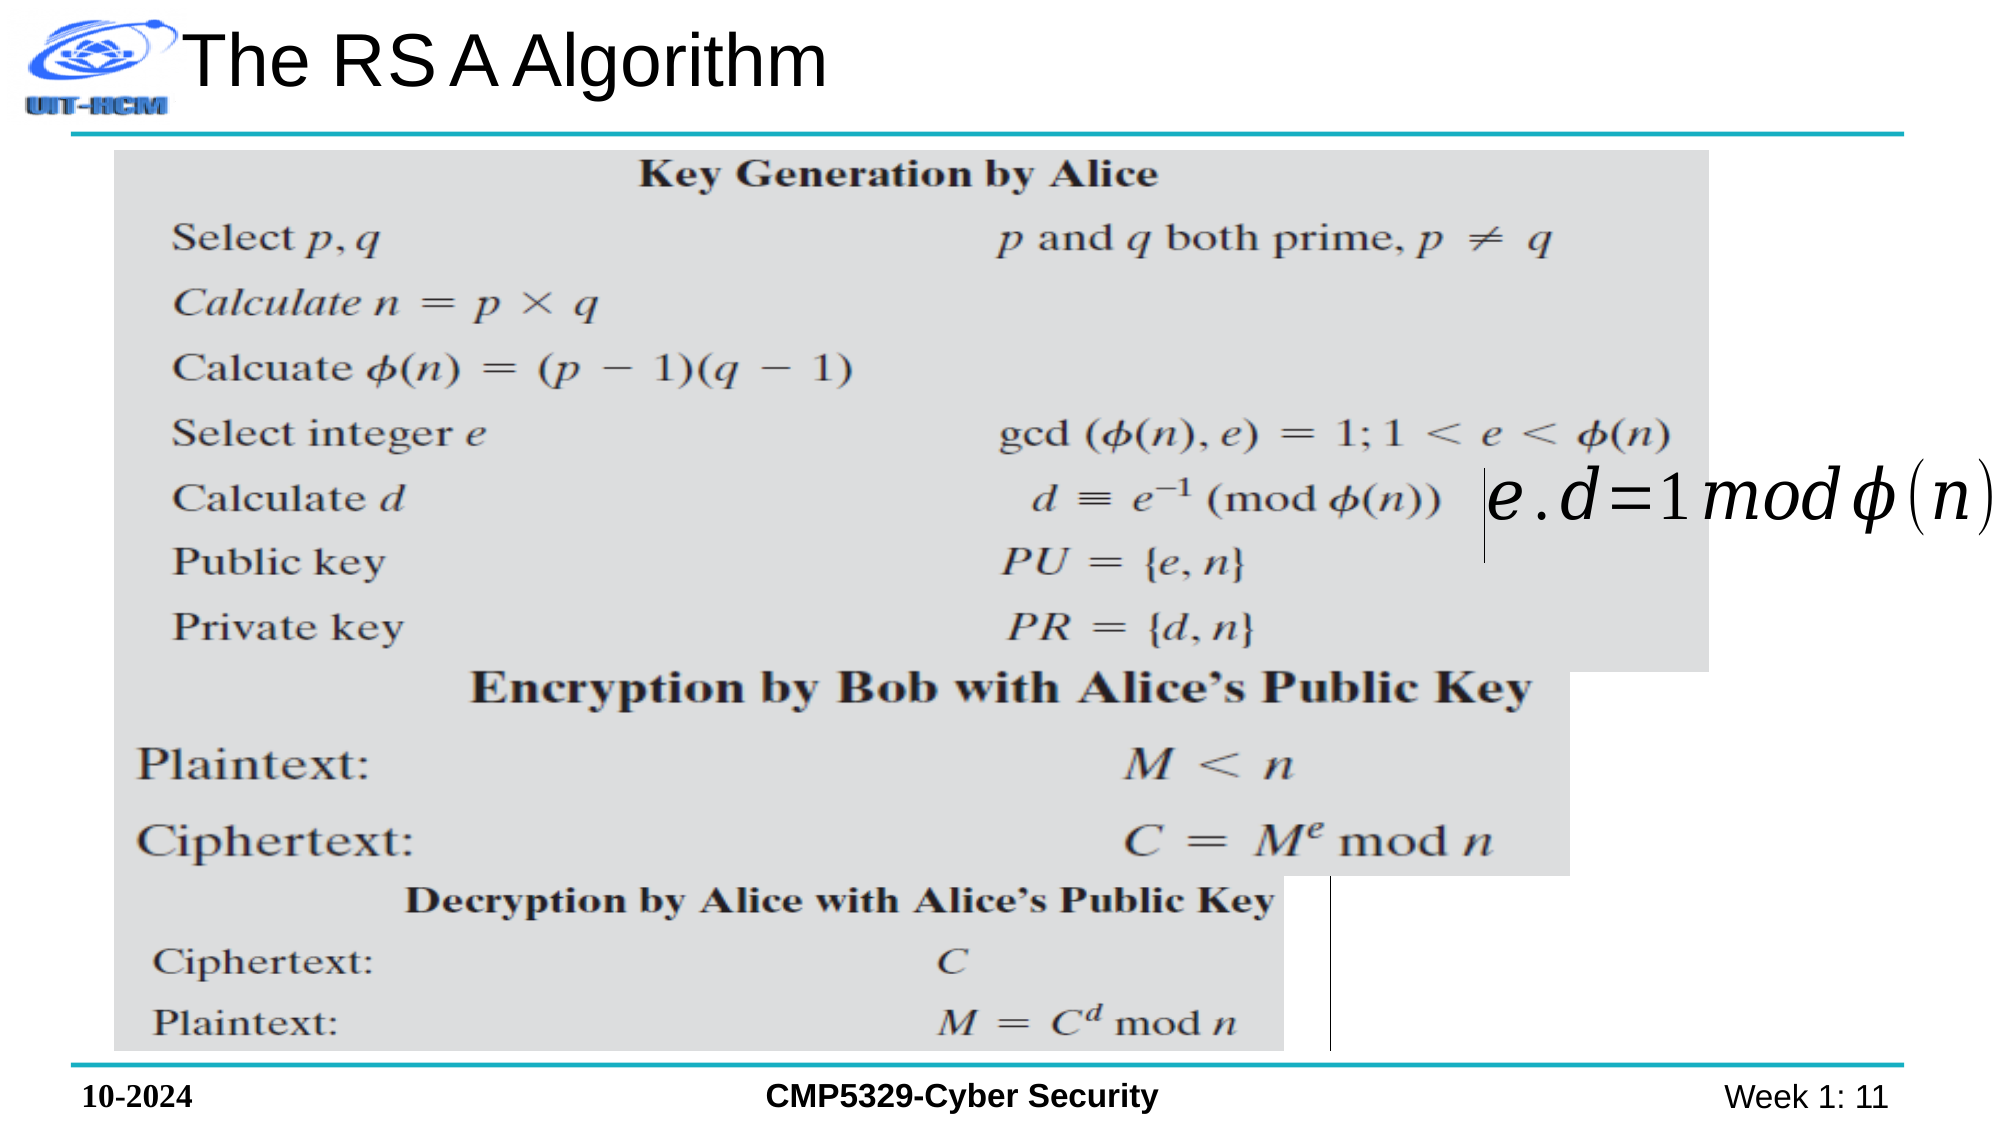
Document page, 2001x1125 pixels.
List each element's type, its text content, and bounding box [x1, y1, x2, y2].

picture [7, 8, 166, 125]
picture [113, 150, 1709, 1052]
title The R S A Algorithm [166, 0, 1517, 149]
